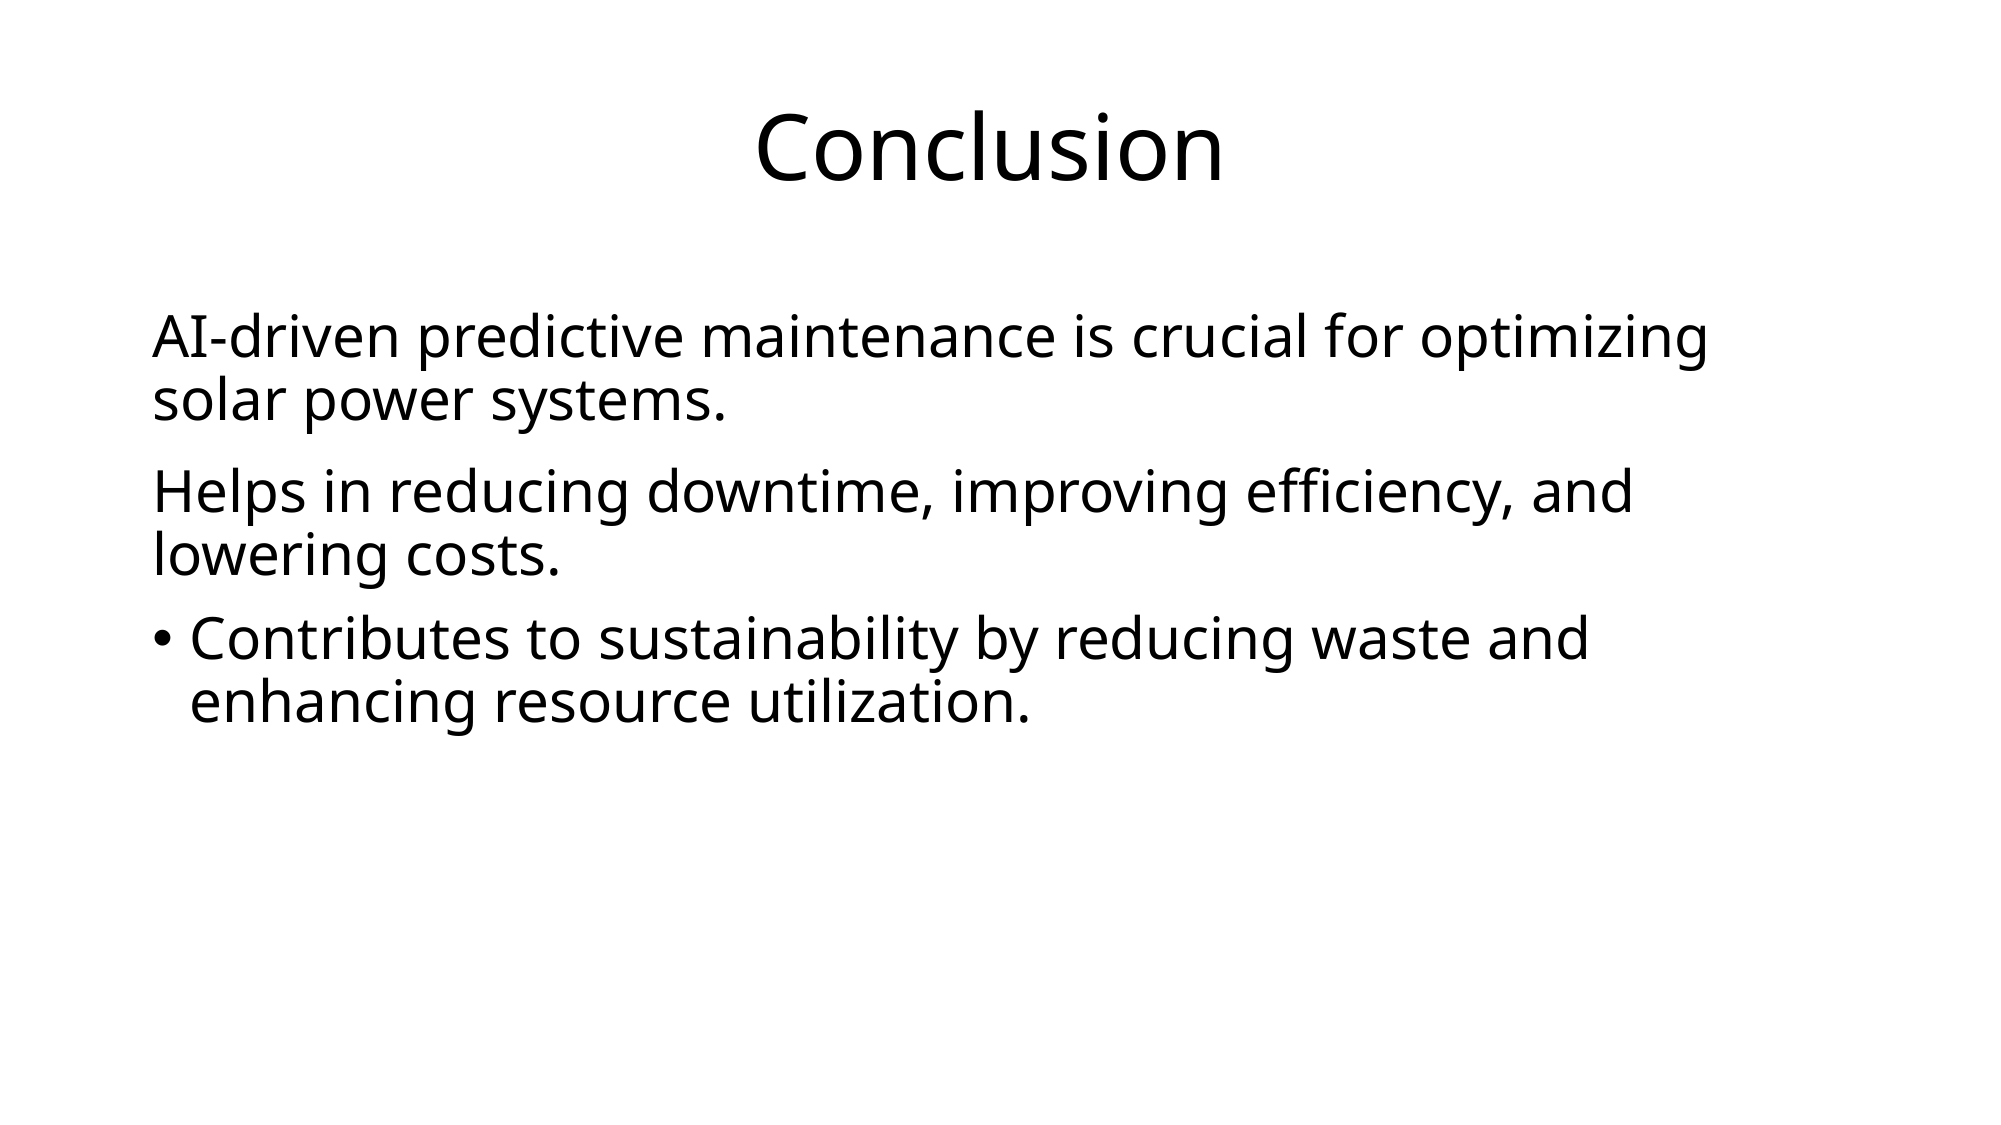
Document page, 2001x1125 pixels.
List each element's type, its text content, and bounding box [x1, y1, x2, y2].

title Conclusion [738, 42, 2000, 260]
list AI-driven predictive maintenance is crucial for optimizing solar power systems. Helps in reducing downtime, improving efficiency, and lowering costs. Contributes to sustainability by reducing waste and enhancing resource utilization. [137, 299, 1863, 1014]
